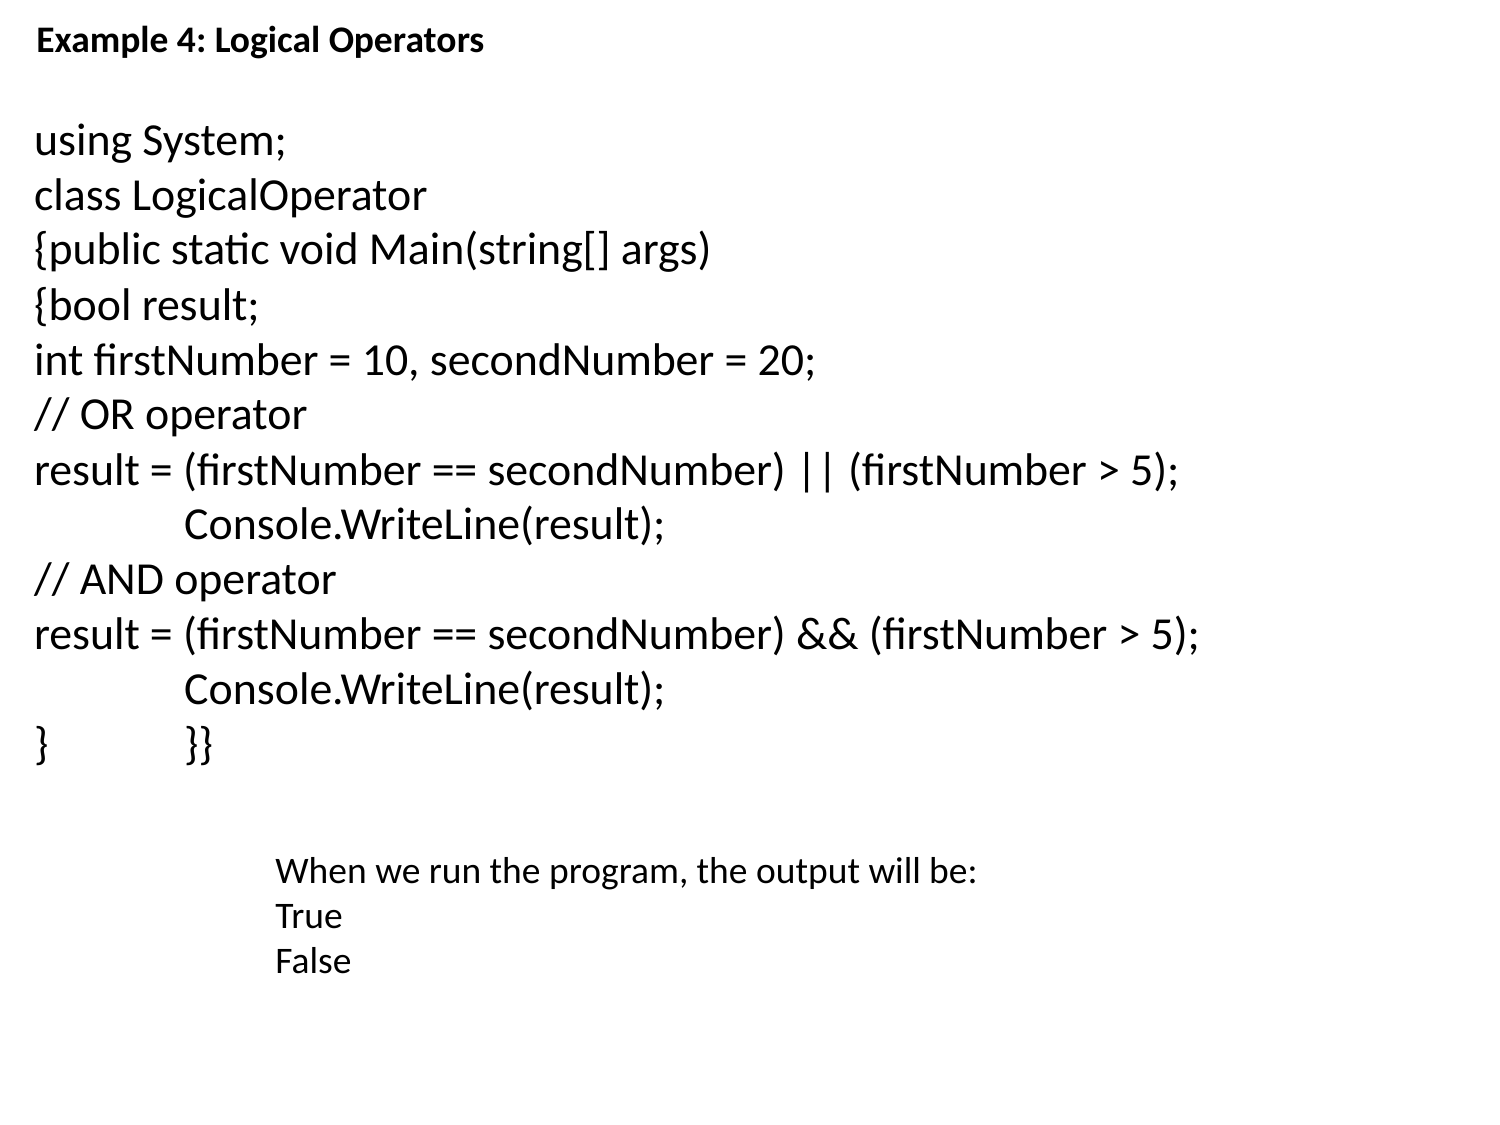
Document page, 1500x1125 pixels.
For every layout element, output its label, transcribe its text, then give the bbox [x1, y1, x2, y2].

text_box using System; class LogicalOperator {public static void Main(string[] args) {bool result; int firstNumber = 10, secondNumber = 20; // OR operator result = (firstNumber == secondNumber) || (firstNumber > 5); Console.WriteLine(result); // AND operator result = (firstNumber == secondNumber) && (firstNumber > 5); Console.WriteLine(result); } }} [19, 101, 1400, 832]
text_box When we run the program, the output will be: True False [260, 838, 1058, 1034]
text_box Example 4: Logical Operators [21, 7, 500, 67]
